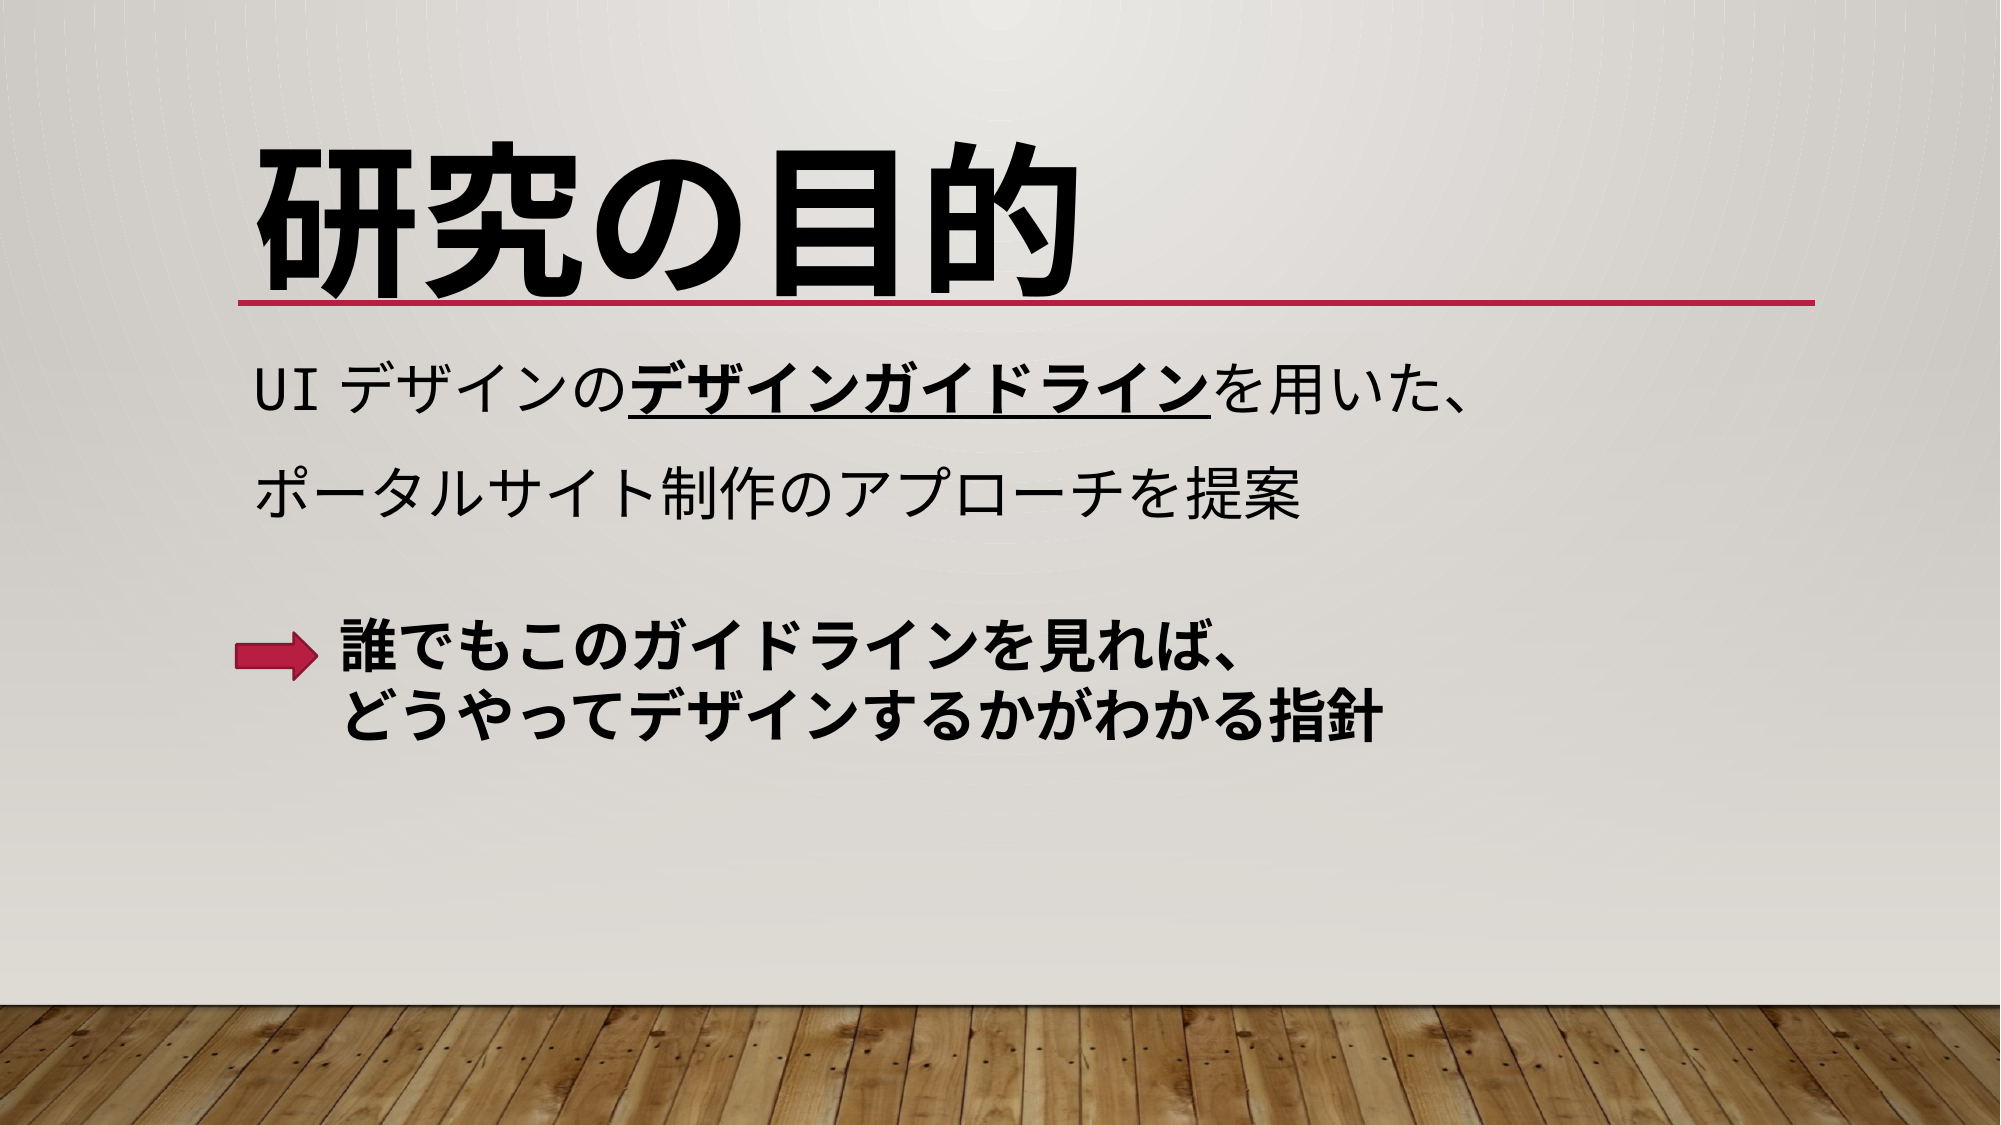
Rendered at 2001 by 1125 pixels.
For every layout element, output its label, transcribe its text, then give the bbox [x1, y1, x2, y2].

picture [0, 1005, 2000, 1125]
text_box [234, 631, 319, 681]
list UIデザインのデザインガイドラインを用いた、 ポータルサイト制作のアプローチを提案 [238, 330, 1814, 897]
text_box 誰でもこのガイドラインを見れば、 どうやってデザインするかがわかる指針 [324, 601, 1401, 757]
title 研究の目的 [238, 131, 1814, 305]
